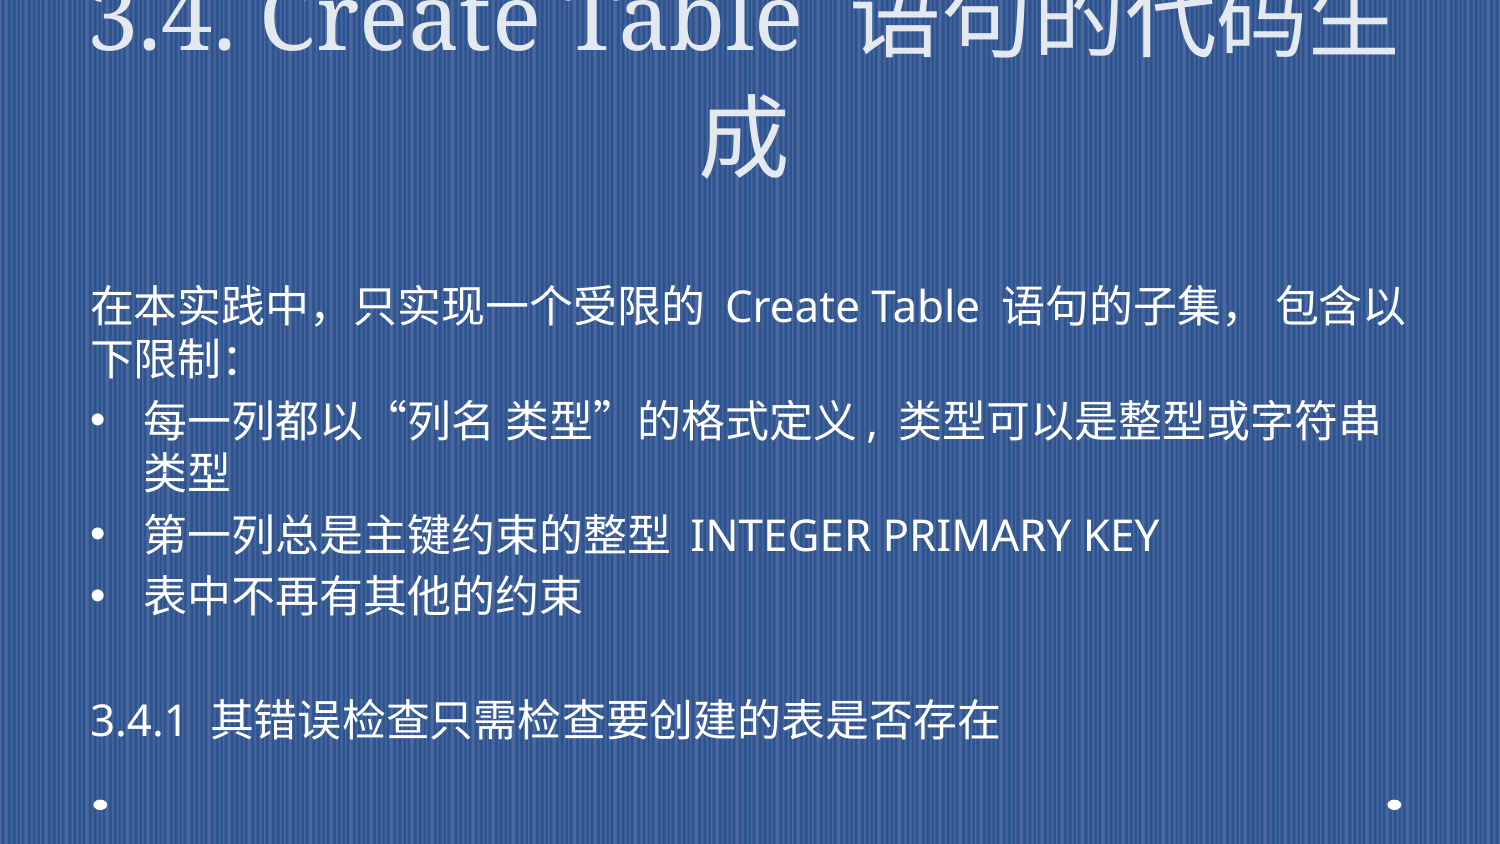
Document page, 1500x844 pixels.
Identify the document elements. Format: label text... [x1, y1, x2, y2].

title 3.4. Create Table 语句的代码生成 [53, 0, 1436, 197]
list 在本实践中，只实现一个受限的 Create Table 语句的子集， 包含以下限制： 每一列都以“列名 类型”的格式定义, 类型可以是整型或字符串类型 第一列总是主键约束的整型 INTEGER PRIMARY KEY 表中不再有其他的约束 3.4.1 其错误检查只需检查要创建的表是否存在 [75, 271, 1425, 754]
